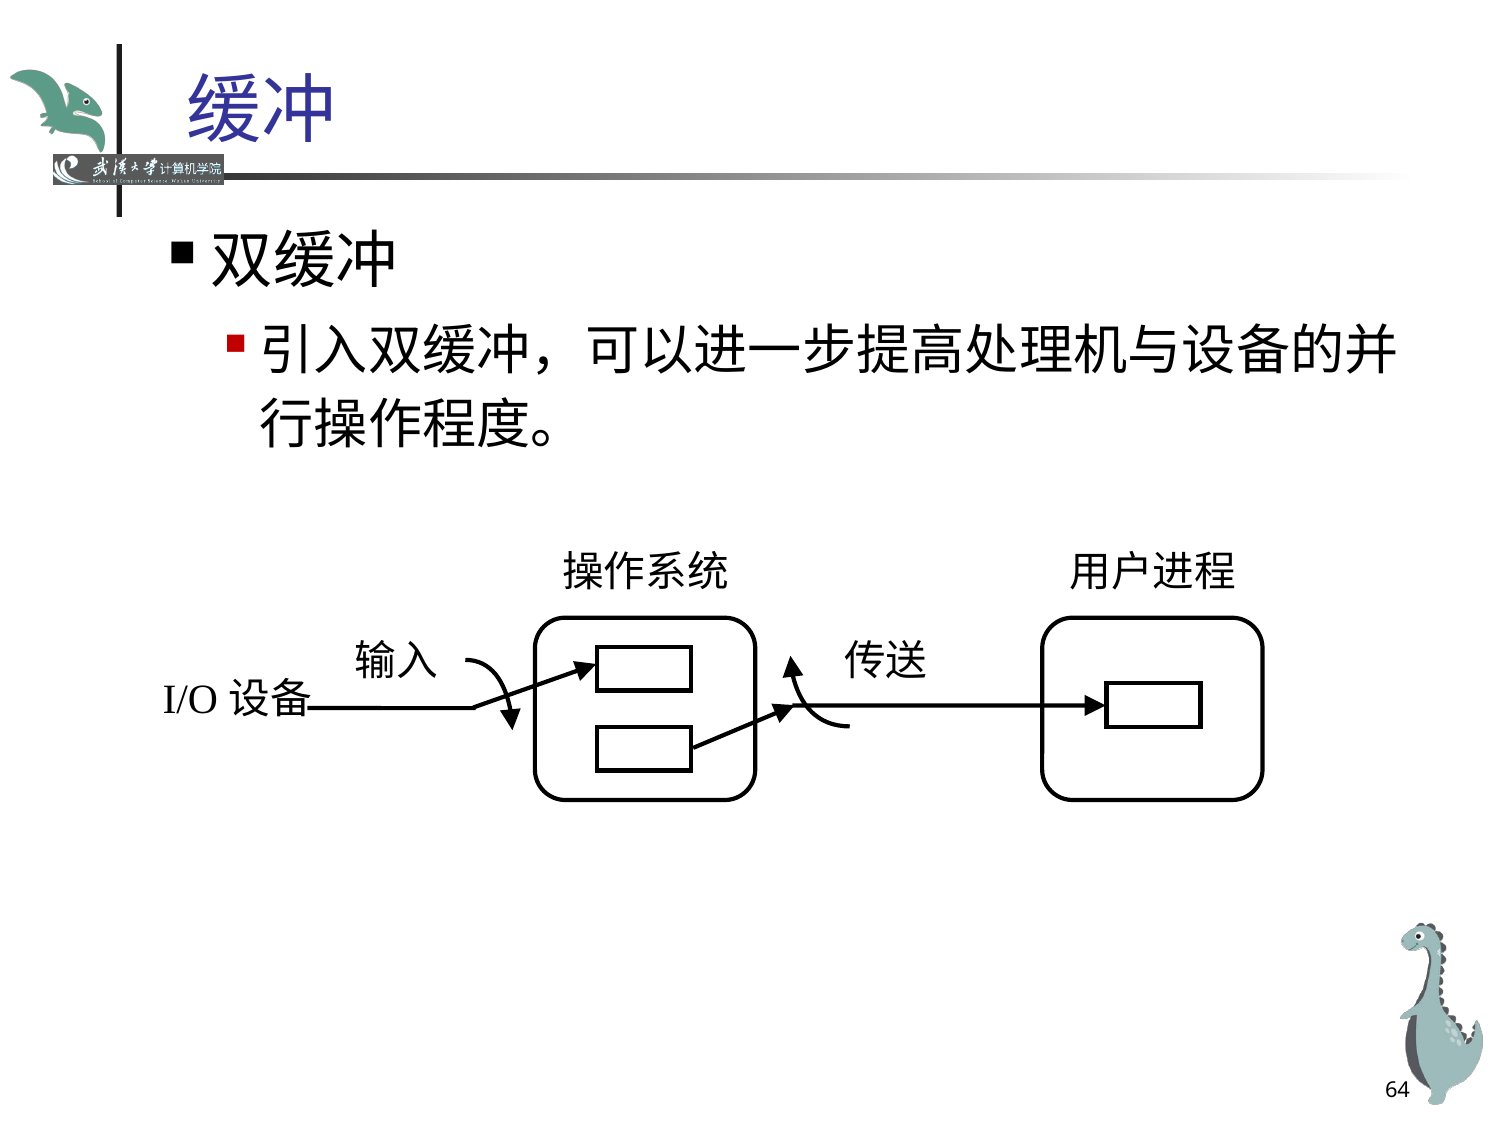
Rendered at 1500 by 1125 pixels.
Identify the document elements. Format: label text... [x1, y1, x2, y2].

picture [1399, 922, 1484, 1105]
slide_number 64 [1112, 1037, 1426, 1113]
title 缓冲 [171, 36, 1459, 160]
picture [10, 45, 224, 186]
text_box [162, 537, 1263, 801]
list 双缓冲 引入双缓冲，可以进一步提高处理机与设备的并行操作程度。 [153, 202, 1429, 1006]
